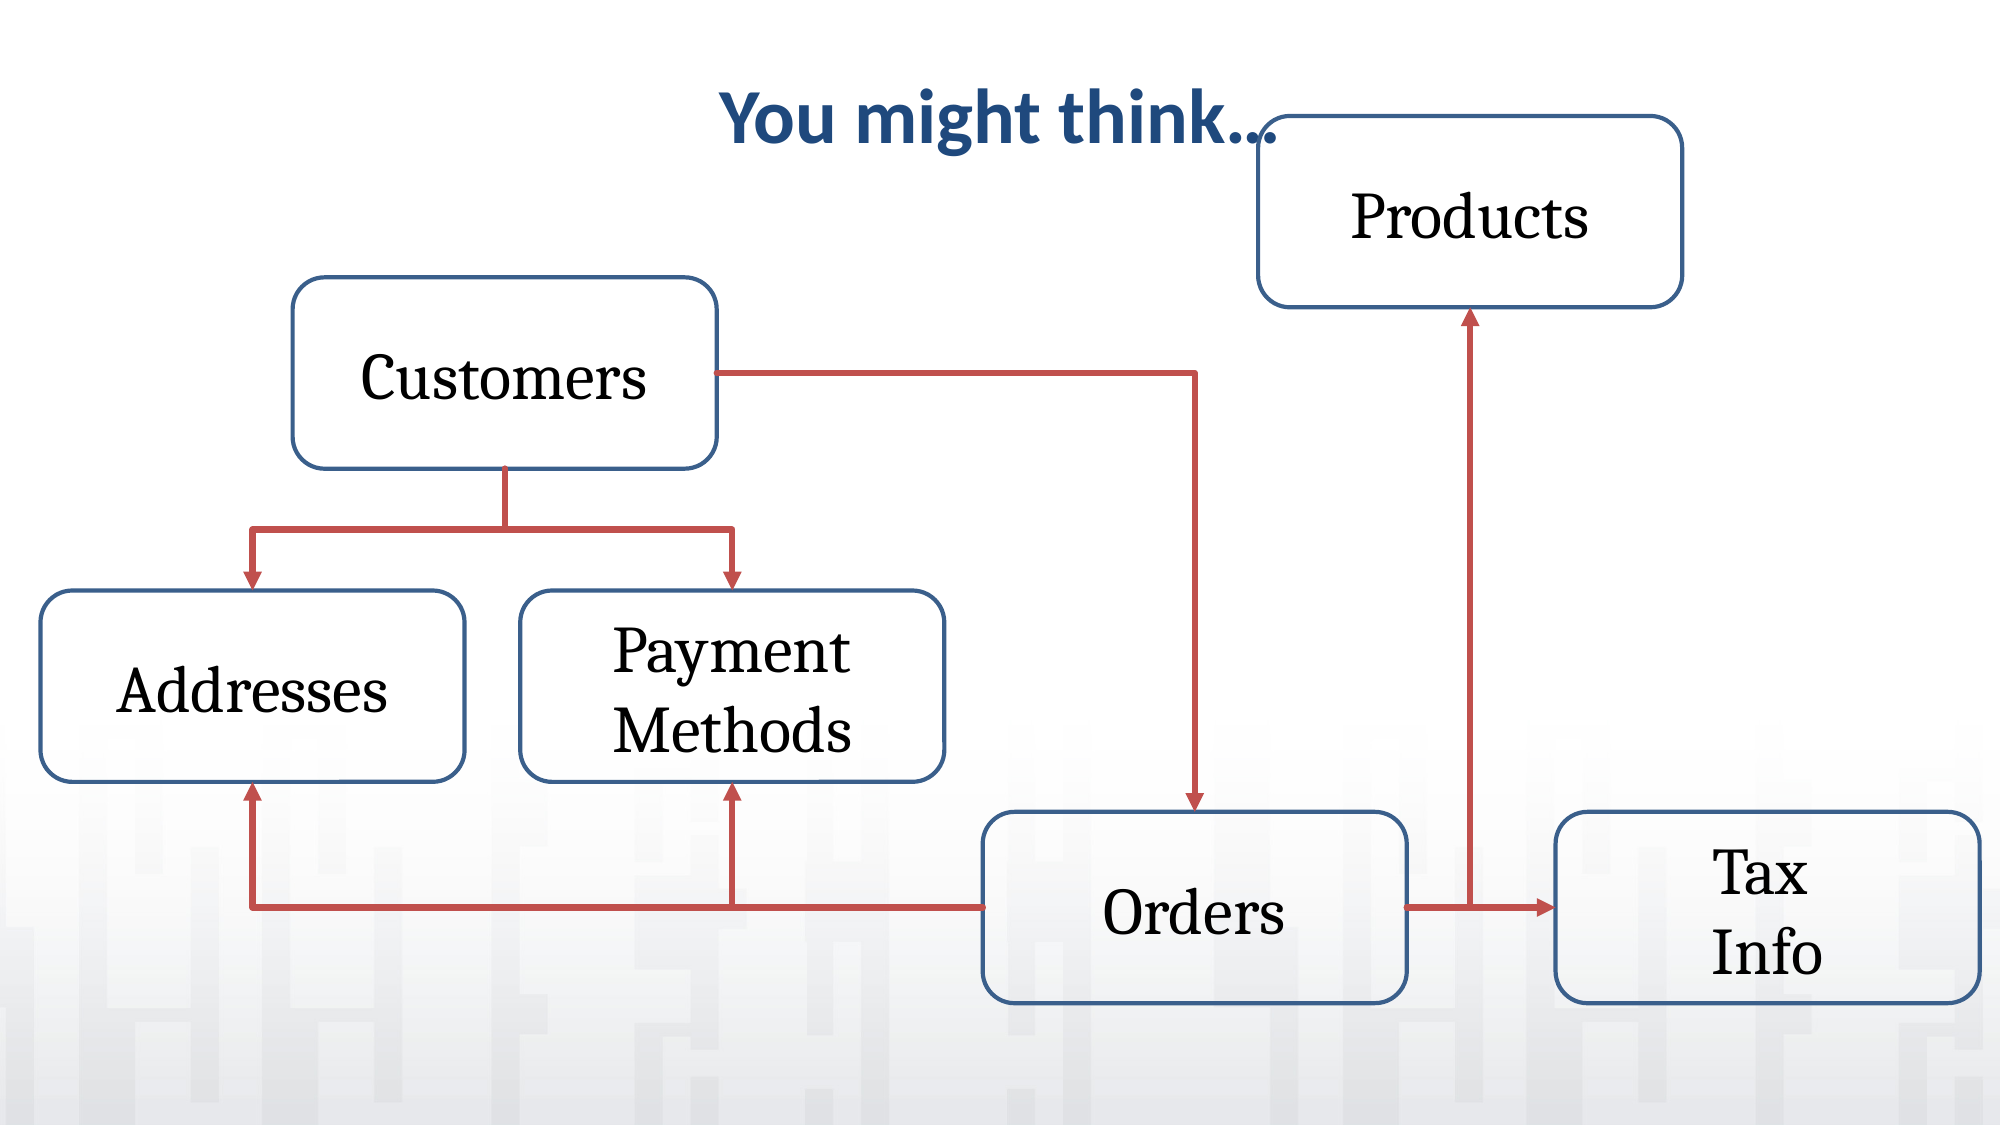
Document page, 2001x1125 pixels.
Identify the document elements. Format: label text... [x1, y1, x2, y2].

text_box Customers [290, 275, 719, 471]
title You might think… [99, 49, 1901, 176]
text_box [716, 372, 1195, 812]
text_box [1406, 307, 1471, 907]
text_box Products [1256, 113, 1685, 310]
text_box Addresses [38, 588, 467, 784]
picture [0, 0, 2000, 1125]
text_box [557, 415, 680, 644]
text_box Tax Info [1553, 809, 1982, 1006]
text_box Payment Methods [518, 588, 710, 780]
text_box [317, 403, 440, 656]
text_box Orders [980, 809, 1409, 1006]
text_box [252, 781, 983, 908]
